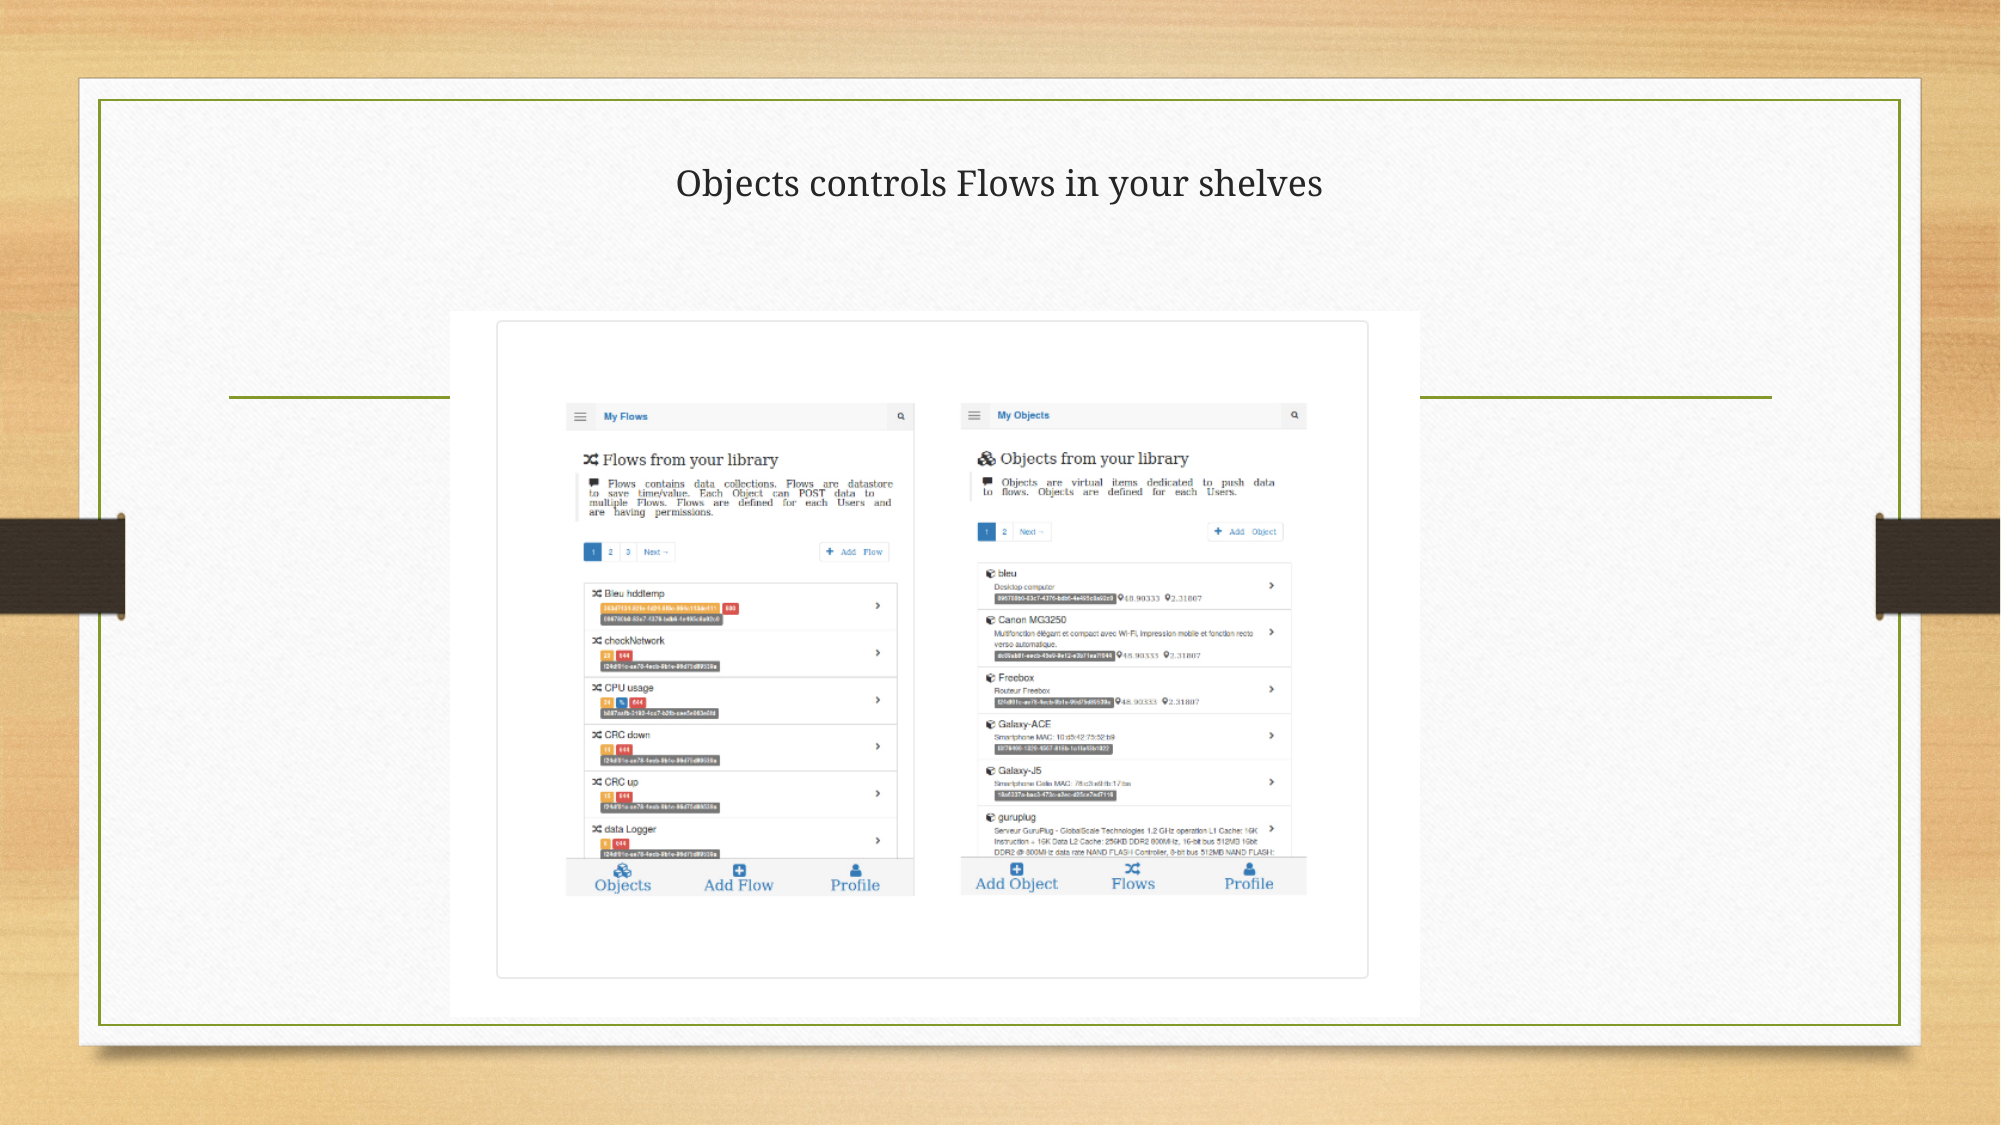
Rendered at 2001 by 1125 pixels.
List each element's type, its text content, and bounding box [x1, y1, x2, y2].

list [449, 310, 1420, 1017]
title Objects controls Flows in your shelves [212, 109, 1788, 255]
picture [0, 0, 2001, 1125]
